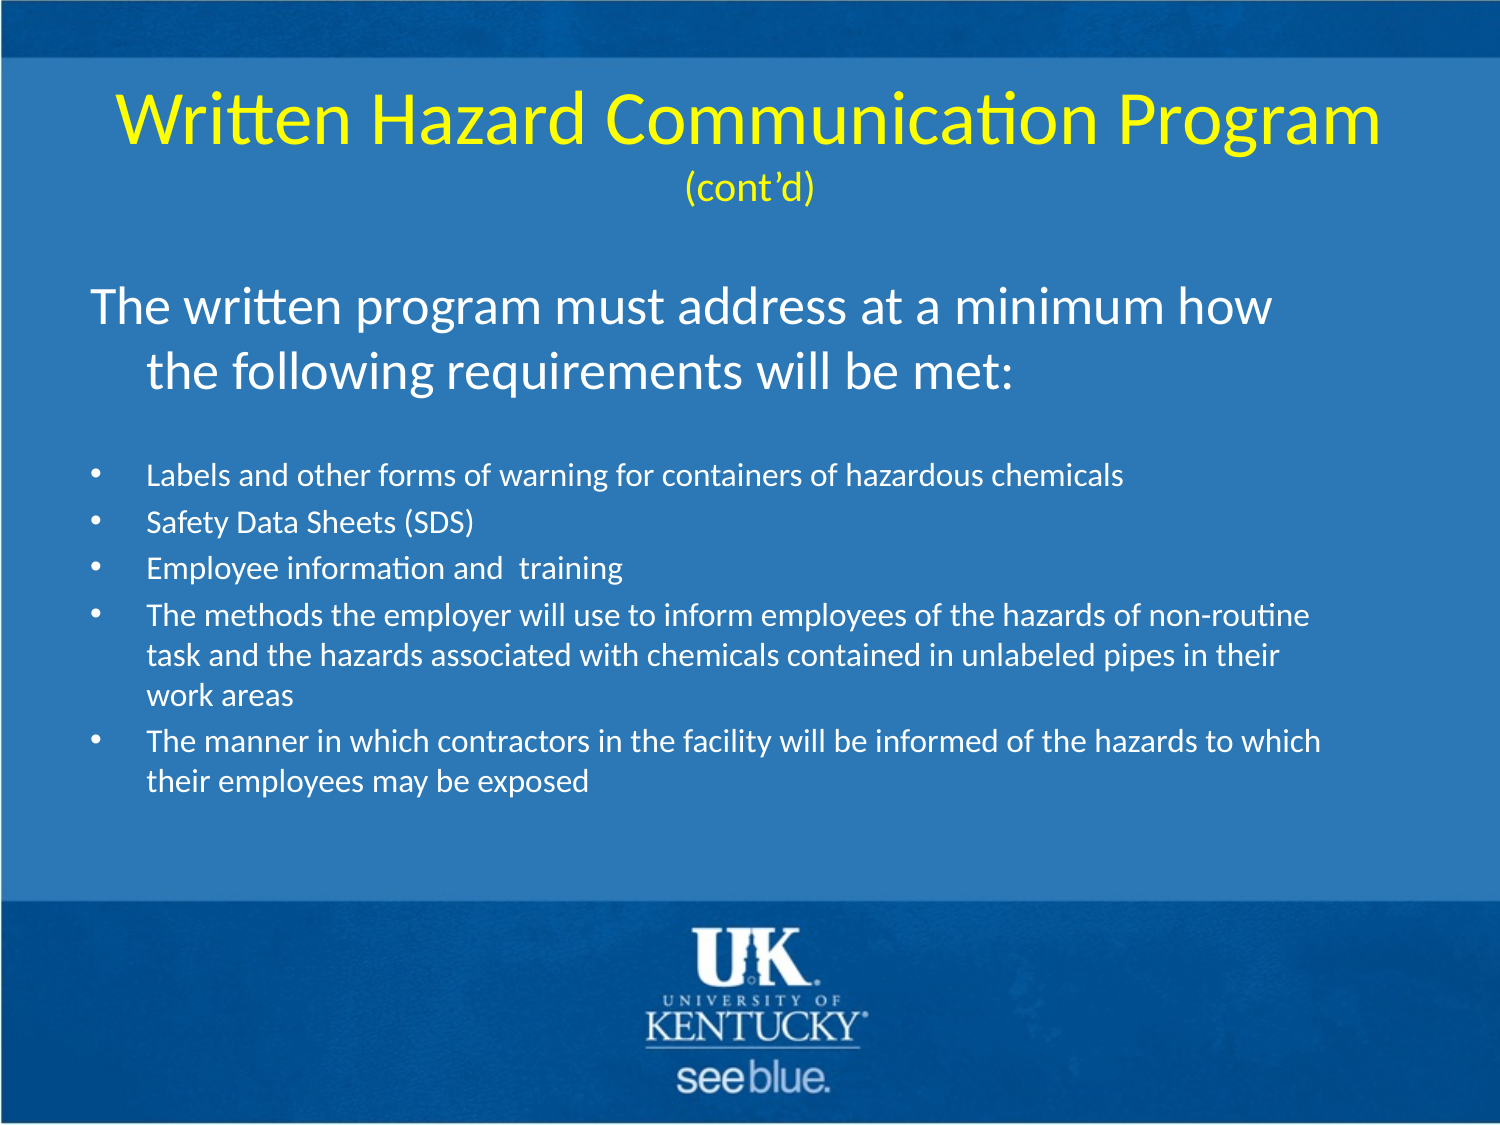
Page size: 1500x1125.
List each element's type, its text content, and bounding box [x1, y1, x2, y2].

picture [0, 0, 1500, 1125]
list The written program must address at a minimum how the following requirements will be met: Labels and other forms of warning for containers of hazardous chemicals Safety Data Sheets (SDS) Employee information and training The methods the employer will use to inform employees of the hazards of non-routine task and the hazards associated with chemicals contained in unlabeled pipes in their work areas The manner in which contractors in the facility will be informed of the hazards to which their employees may be exposed [75, 262, 1363, 900]
title Written Hazard Communication Program (cont’d) [75, 45, 1425, 233]
